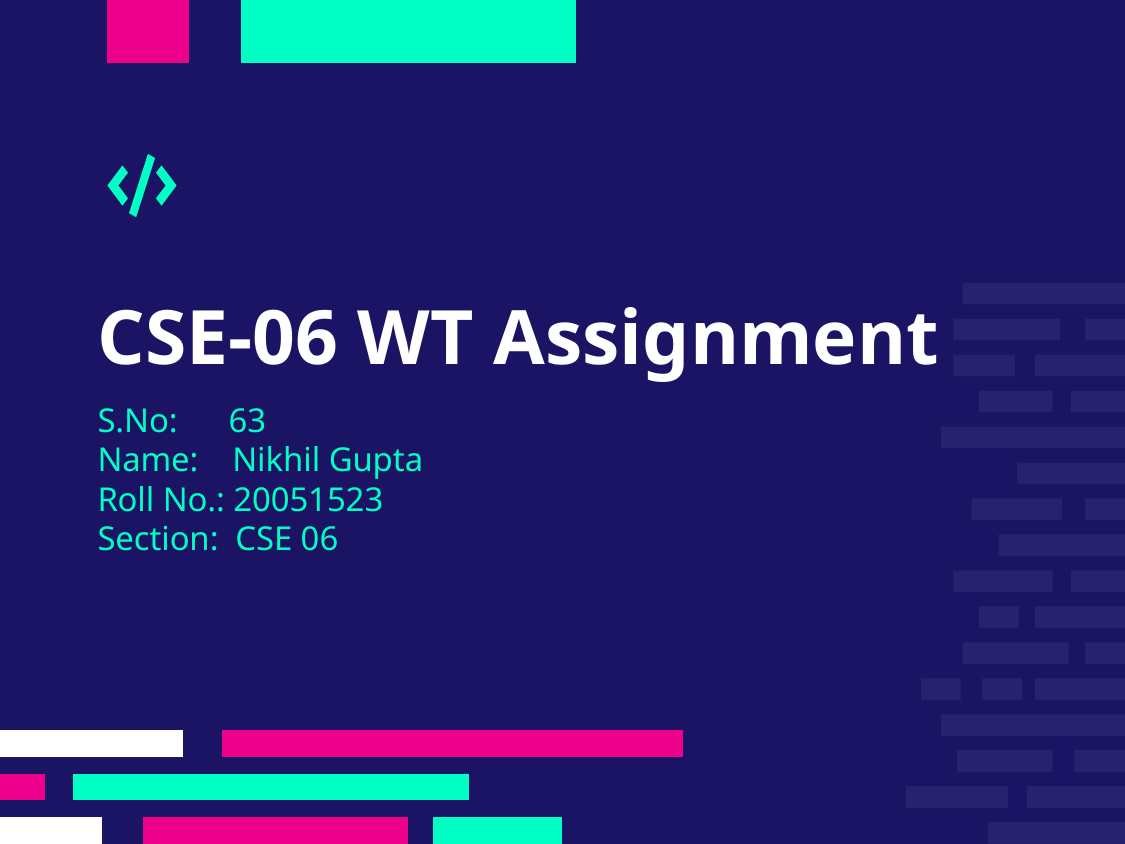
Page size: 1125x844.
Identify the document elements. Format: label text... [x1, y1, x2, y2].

subtitle S.No: 63 Name: Nikhil Gupta Roll No.: 20051523 Section: CSE 06 [86, 399, 1125, 579]
title CSE-06 WT Assignment [86, 220, 1125, 380]
